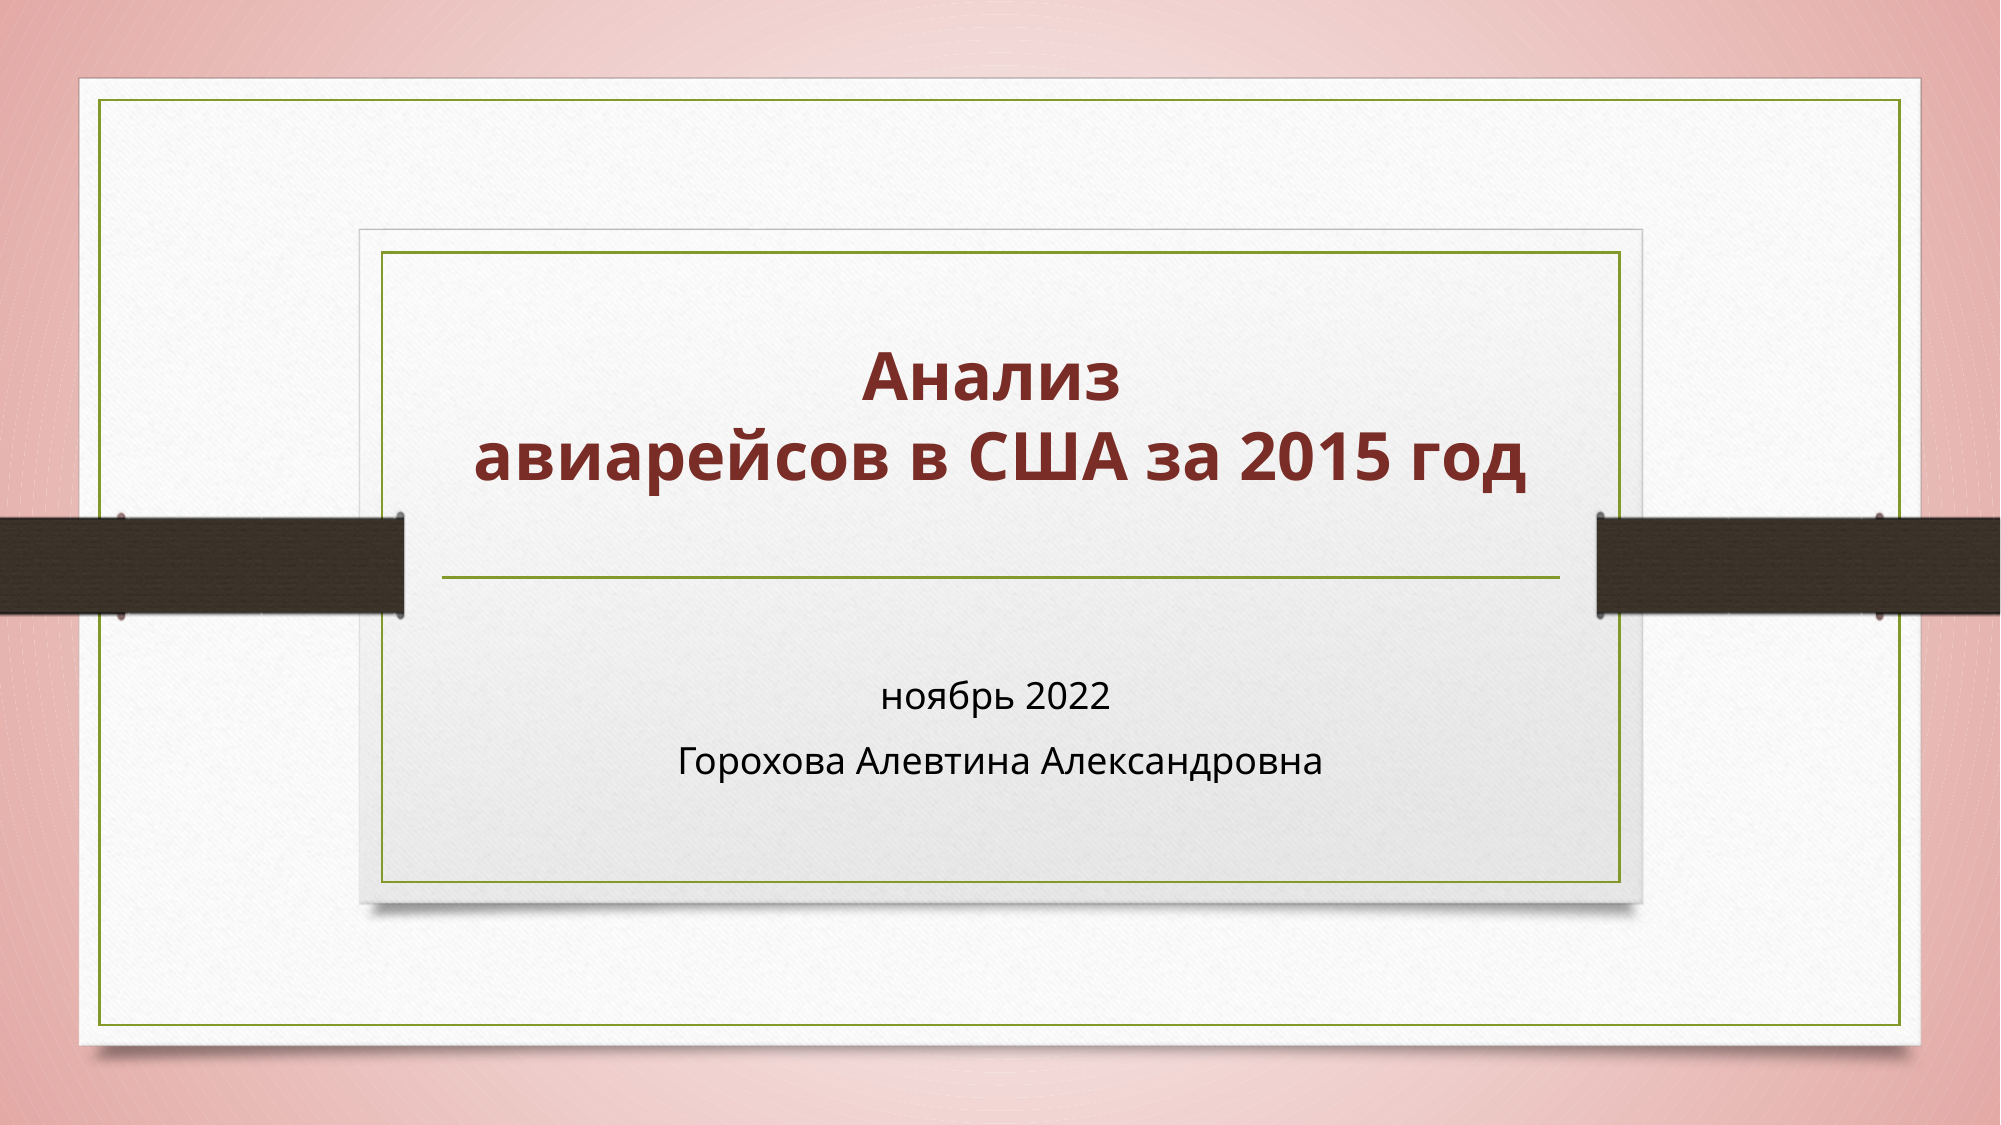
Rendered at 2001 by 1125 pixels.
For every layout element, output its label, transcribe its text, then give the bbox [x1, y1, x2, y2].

picture [0, 0, 2001, 1125]
subtitle ноябрь 2022 Горохова Алевтина Александровна [441, 664, 1560, 817]
title Анализ авиарейсов в США за 2015 год [441, 267, 1560, 502]
